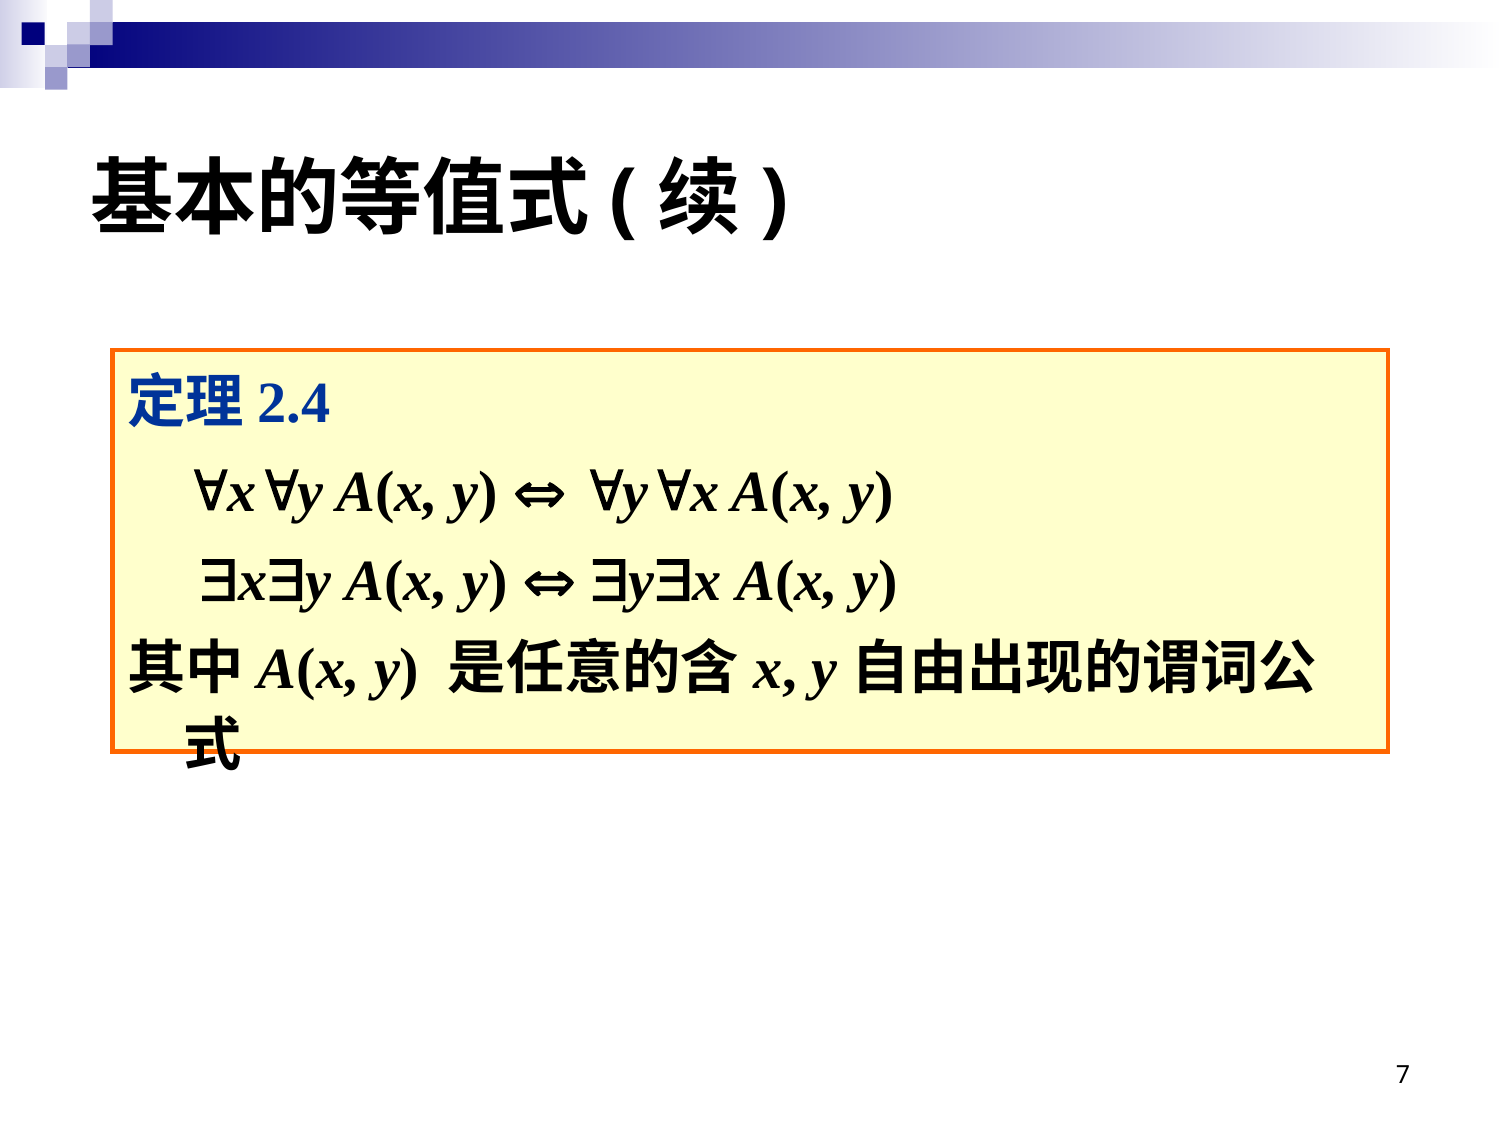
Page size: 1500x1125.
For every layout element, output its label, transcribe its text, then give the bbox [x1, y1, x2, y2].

title 基本的等值式(续) [75, 75, 1425, 313]
list 定理2.4 xy A(x, y)  yx A(x, y) xy A(x, y)  yx A(x, y) 其中A(x, y) 是任意的含x, y自由出现的谓词公式 [112, 350, 1388, 752]
slide_number 7 [1074, 1025, 1425, 1100]
